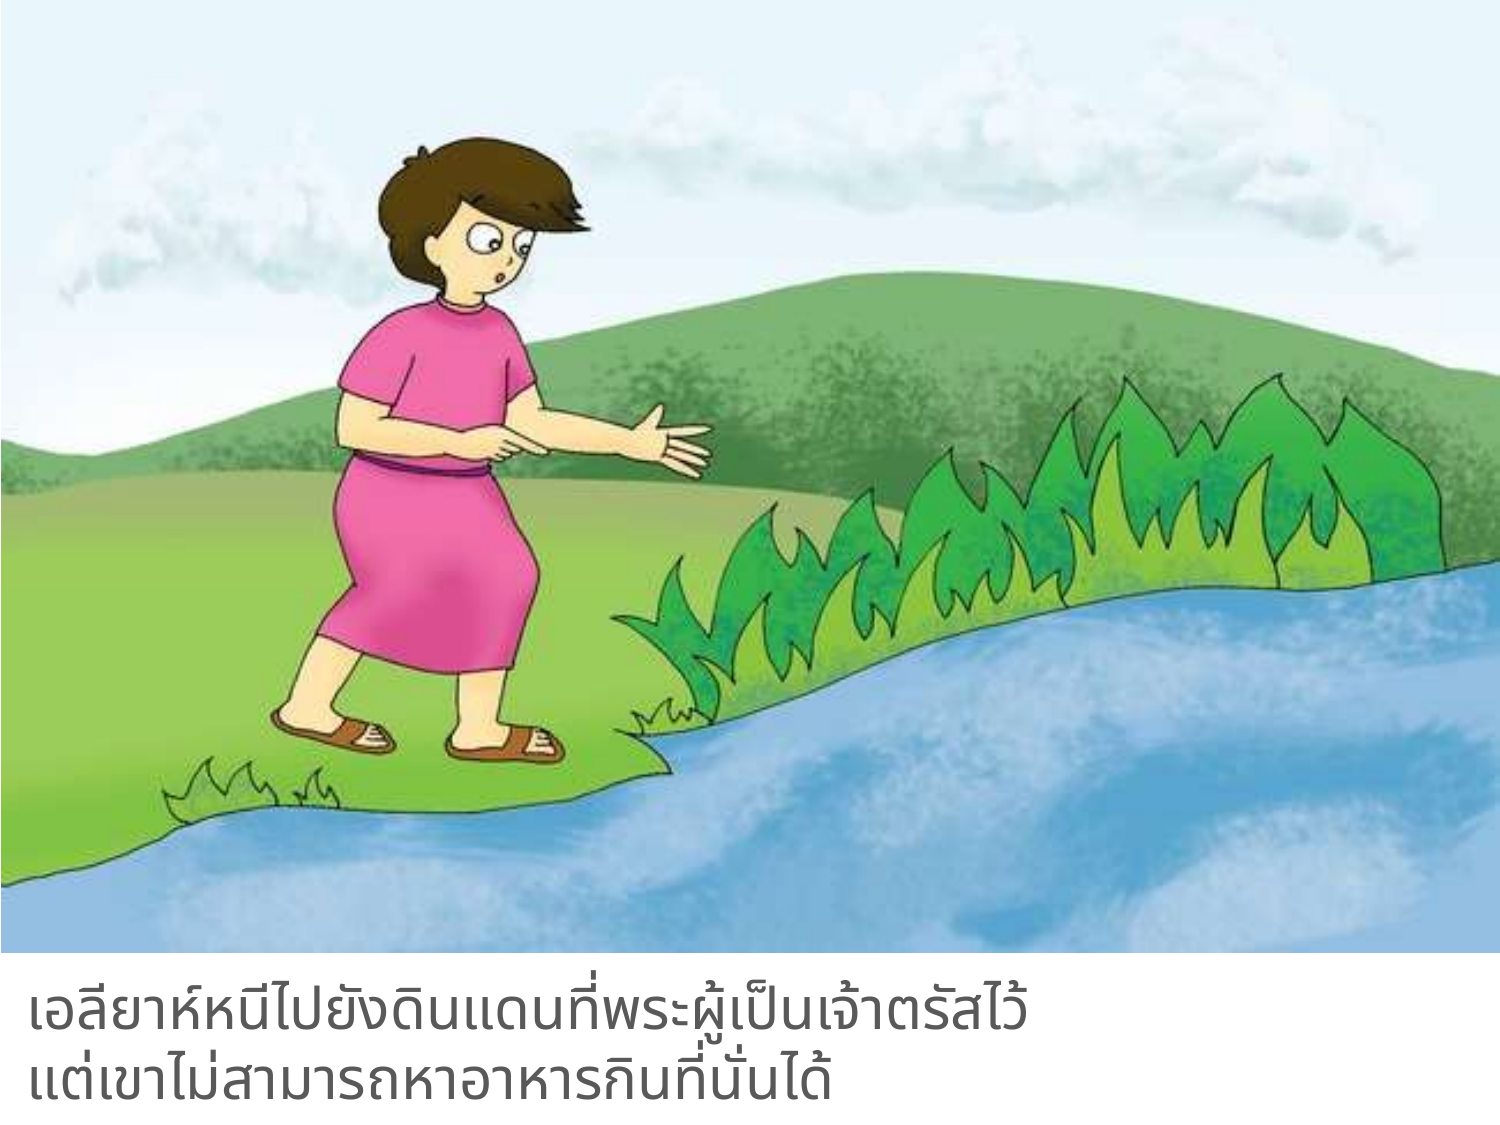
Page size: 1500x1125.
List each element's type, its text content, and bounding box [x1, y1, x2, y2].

picture [1, 0, 1500, 953]
text_box เอลียาห์หนีไปยังดินแดนที่พระผู้เป็นเจ้าตรัสไว้ แต่เขาไม่สามารถหาอาหารกินที่นั่นได้ [11, 964, 1500, 1119]
